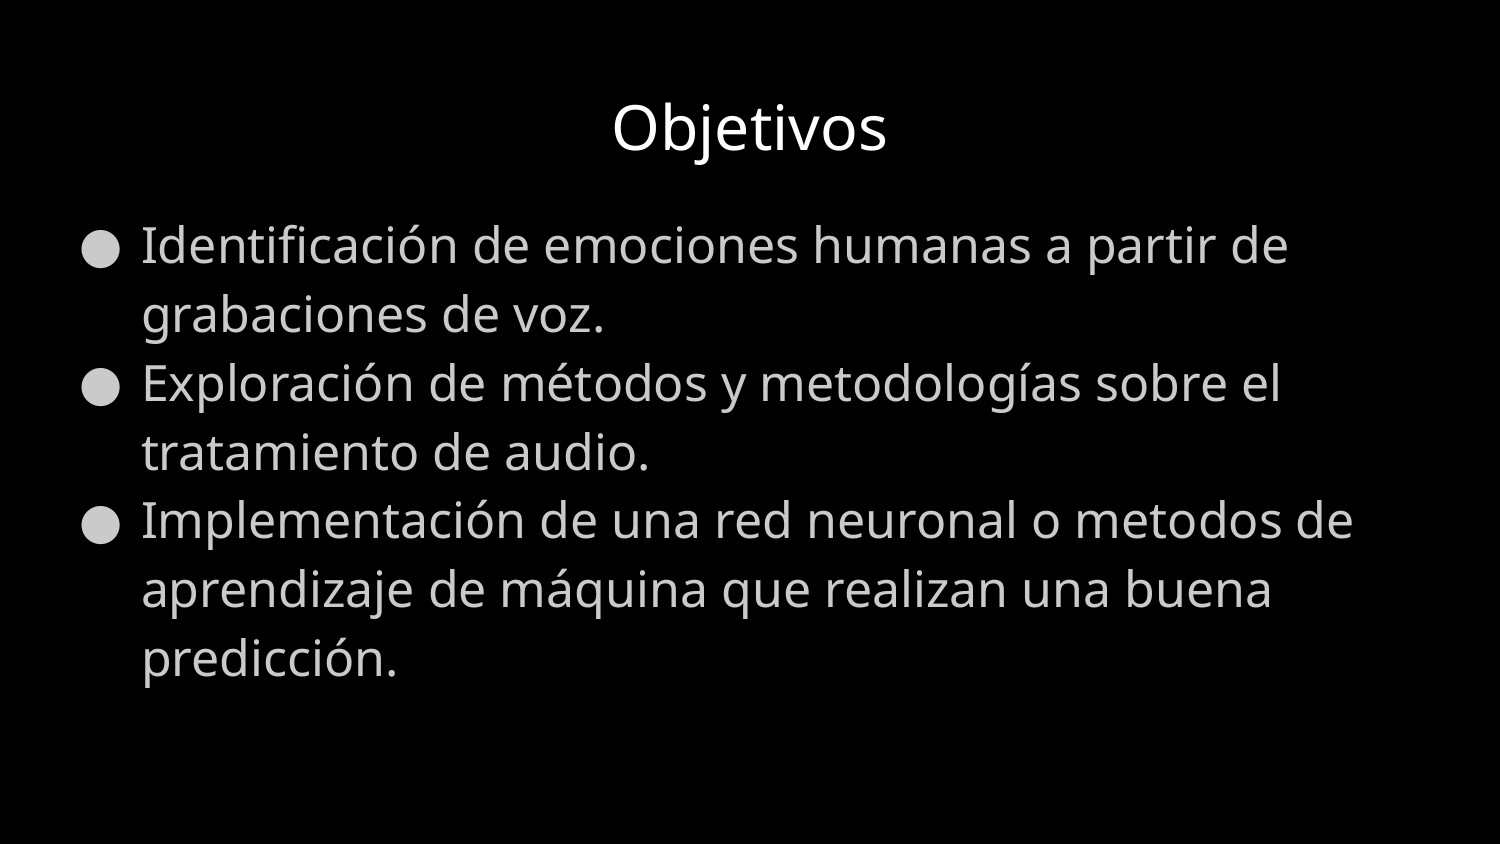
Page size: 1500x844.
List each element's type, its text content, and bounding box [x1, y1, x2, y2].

title Objetivos [51, 72, 1449, 167]
list Identificación de emociones humanas a partir de grabaciones de voz. Exploración de métodos y metodologías sobre el tratamiento de audio. Implementación de una red neuronal o metodos de aprendizaje de máquina que realizan una buena predicción. [51, 189, 1449, 750]
